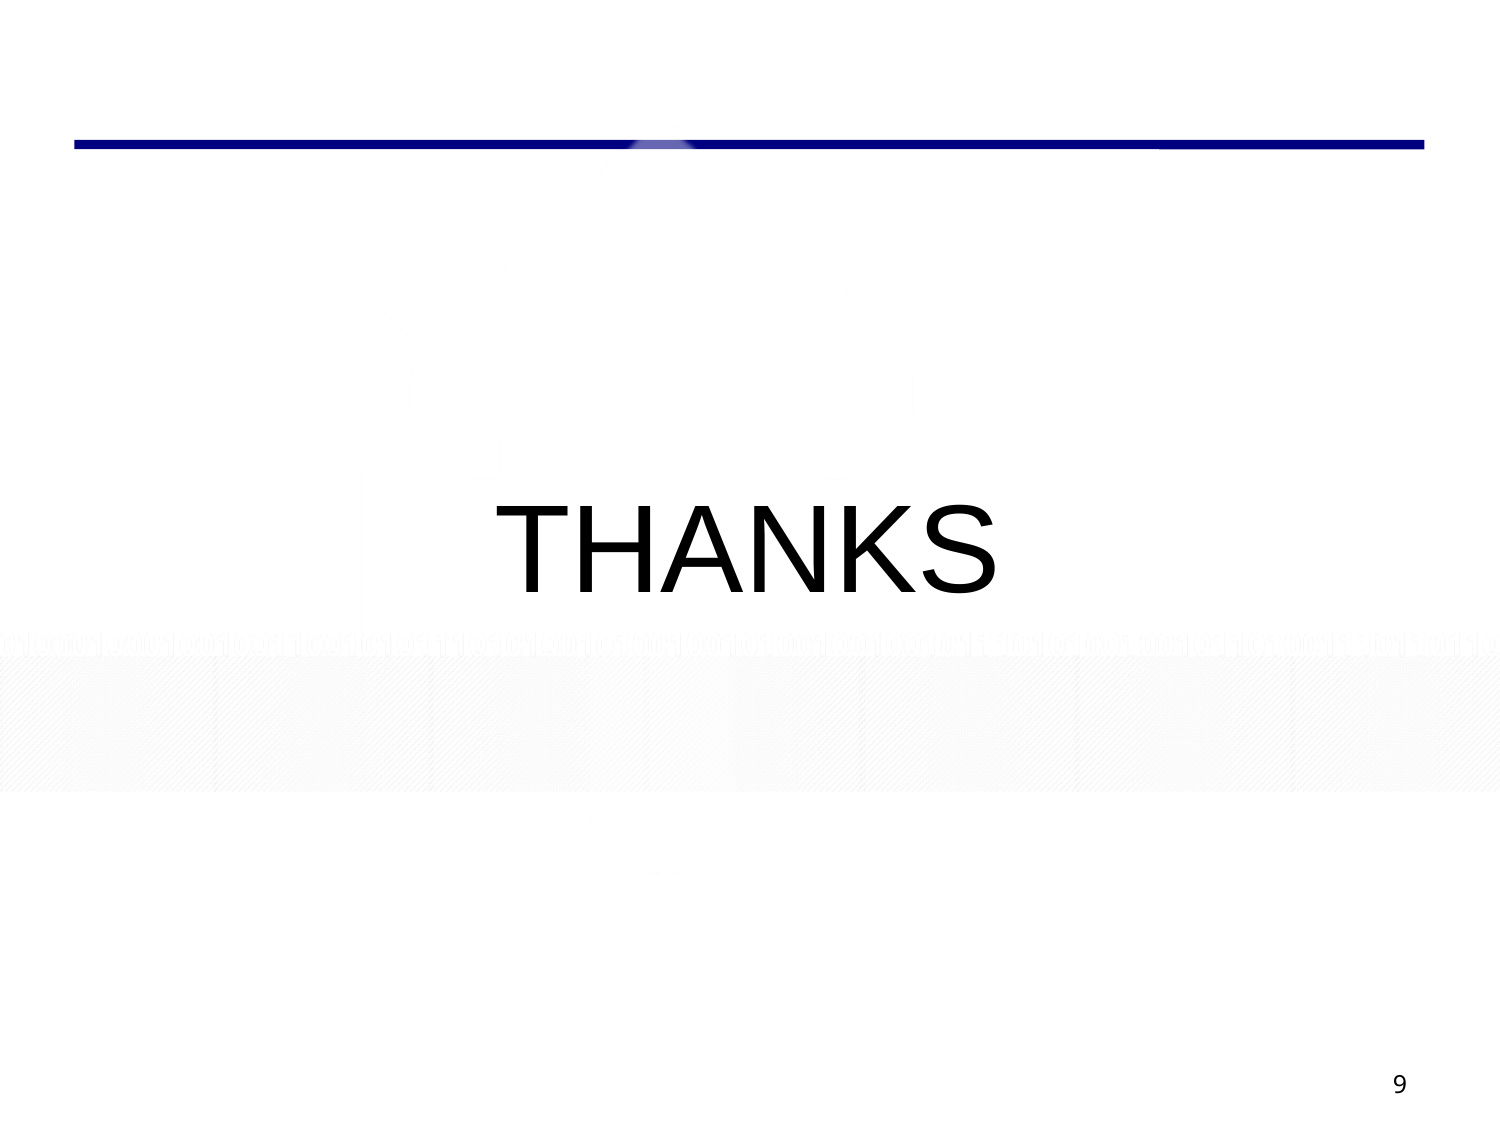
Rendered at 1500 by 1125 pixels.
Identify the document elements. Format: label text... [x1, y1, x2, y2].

text_box [921, 456, 1383, 597]
picture [0, 113, 1500, 876]
text_box Thanks [921, 460, 1389, 601]
